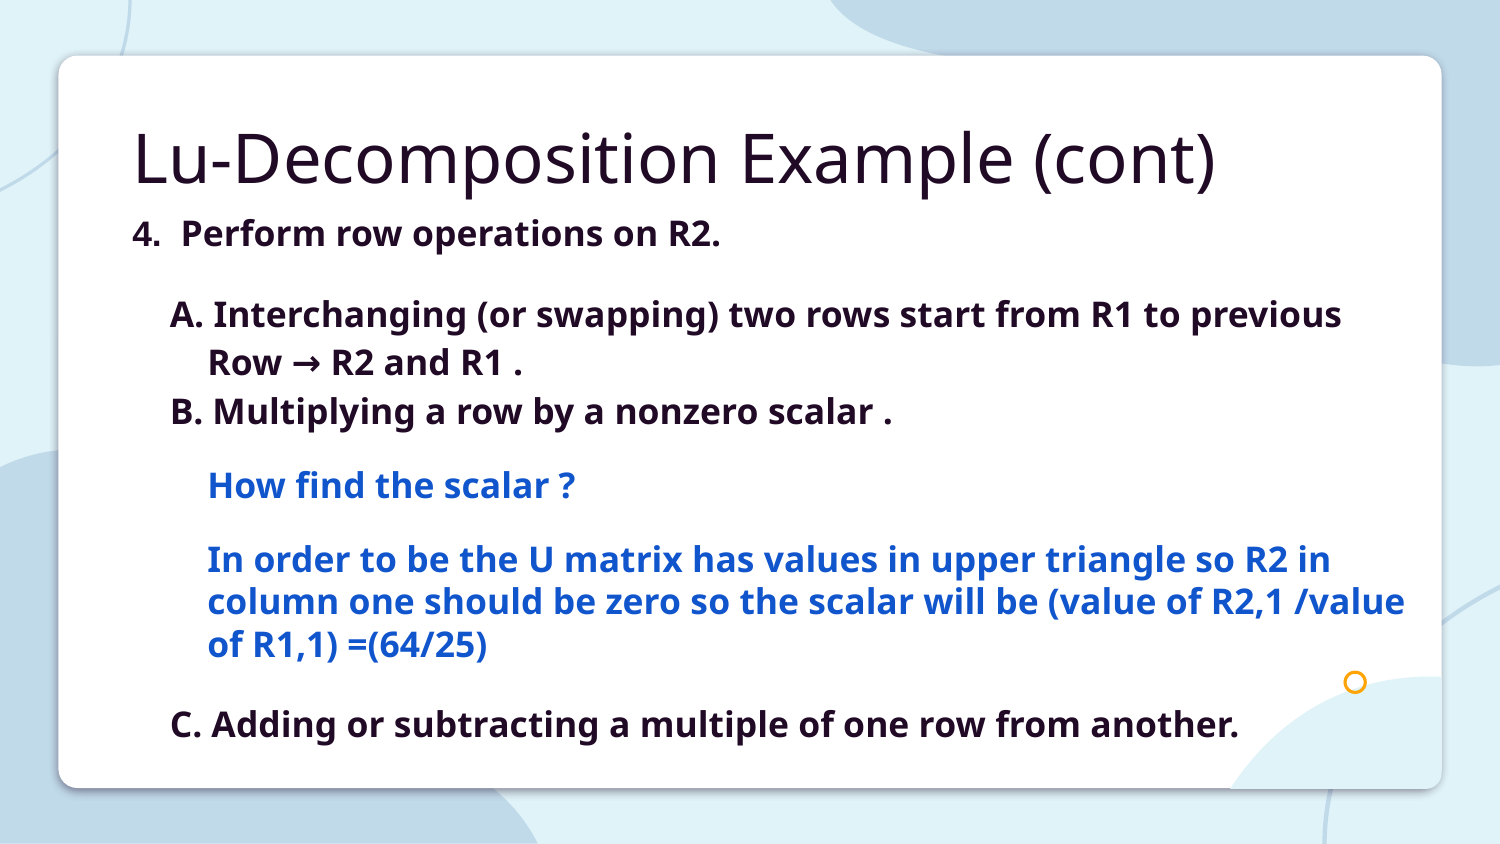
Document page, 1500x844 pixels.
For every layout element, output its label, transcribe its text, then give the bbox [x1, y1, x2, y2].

text_box [1345, 672, 1366, 693]
title Lu-Decomposition Example (cont) [117, 87, 1417, 190]
list 4. Perform row operations on R2. A. Interchanging (or swapping) two rows start from R1 to previous Row → R2 and R1 . B. Multiplying a row by a nonzero scalar . How find the scalar ? In order to be the U matrix has values in upper triangle so R2 in column one should be zero so the scalar will be (value of R2,1 /value of R1,1) =(64/25) C. Adding or subtracting a multiple of one row from another. [117, 190, 1433, 763]
